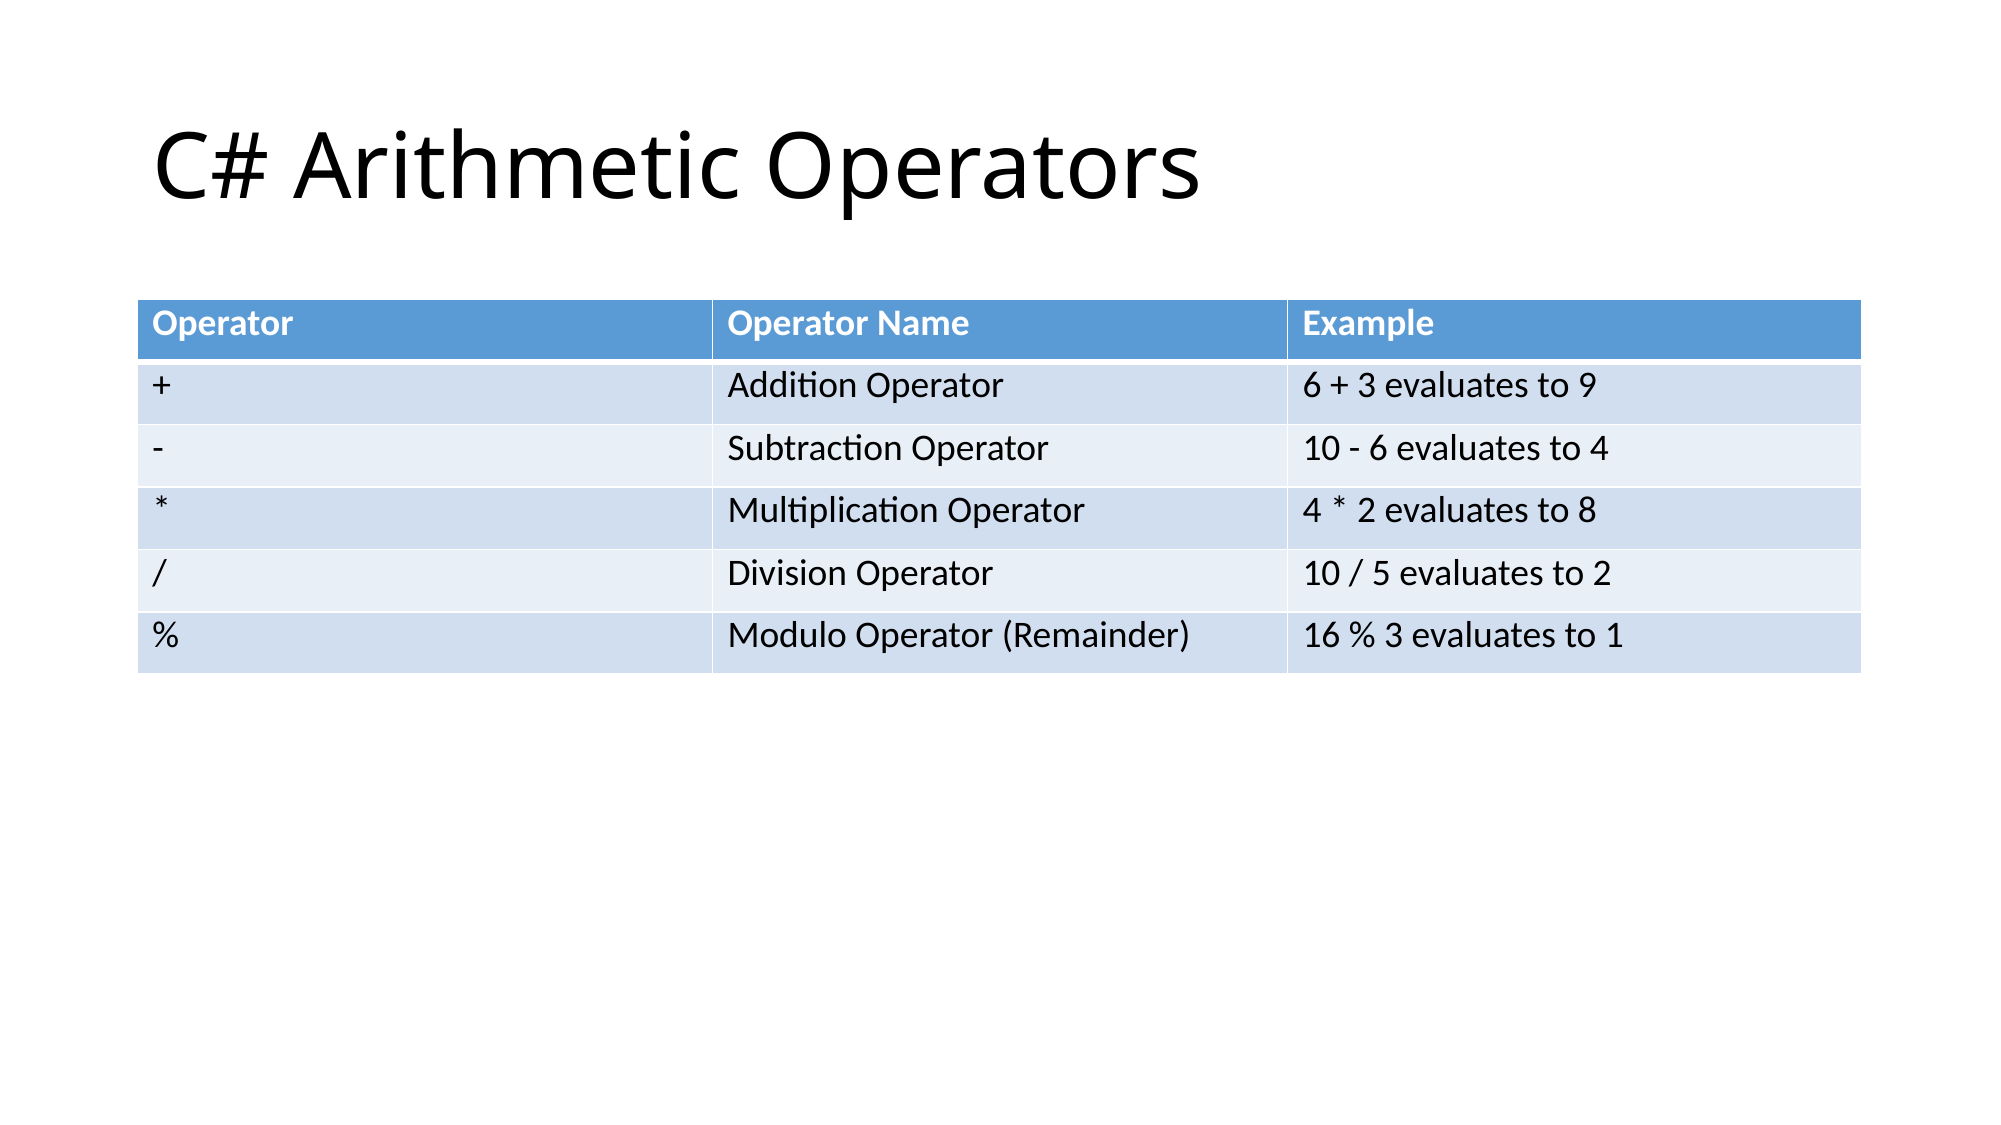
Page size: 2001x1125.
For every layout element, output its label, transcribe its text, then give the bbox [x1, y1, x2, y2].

table_cell * [138, 488, 712, 549]
table_cell 4 * 2 evaluates to 8 [1288, 488, 1861, 549]
table_header Example [1288, 300, 1861, 359]
table_header Operator [138, 300, 712, 359]
table_cell Subtraction Operator [713, 425, 1287, 486]
table_cell Addition Operator [713, 365, 1287, 424]
table_cell Multiplication Operator [713, 488, 1287, 549]
table_cell 10 / 5 evaluates to 2 [1288, 550, 1861, 611]
table_cell 10 - 6 evaluates to 4 [1288, 425, 1861, 486]
table_header Operator Name [713, 300, 1287, 359]
table_cell 6 + 3 evaluates to 9 [1288, 365, 1861, 424]
title C# Arithmetic Operators [137, 59, 1863, 278]
table_cell Division Operator [713, 550, 1287, 611]
table_cell / [138, 550, 712, 611]
table_cell 16 % 3 evaluates to 1 [1288, 613, 1861, 673]
table_cell % [138, 613, 712, 673]
table_cell + [138, 365, 712, 424]
table_cell Modulo Operator (Remainder) [713, 613, 1287, 673]
table_cell - [138, 425, 712, 486]
